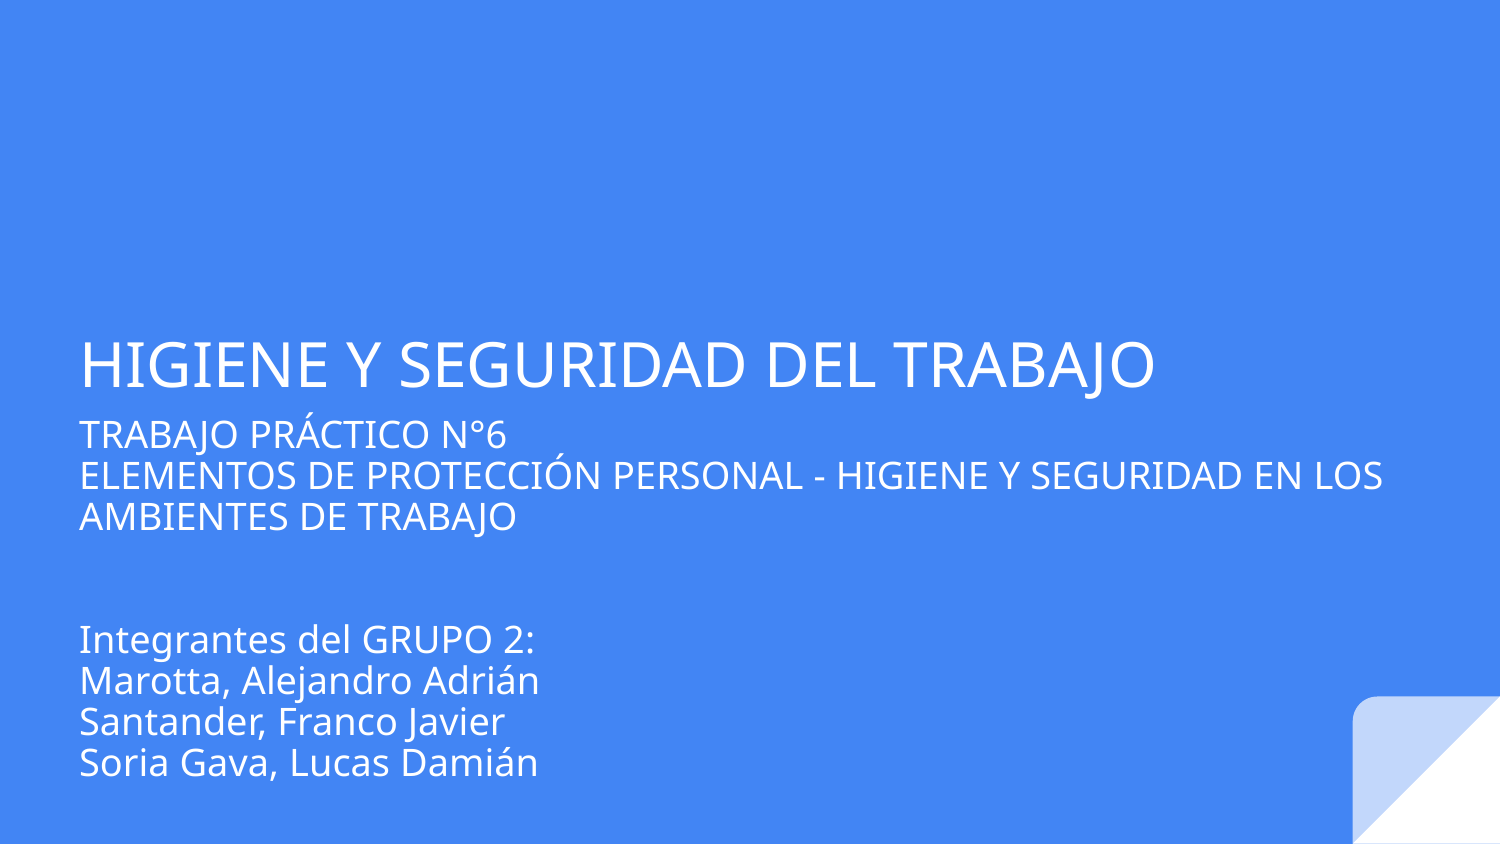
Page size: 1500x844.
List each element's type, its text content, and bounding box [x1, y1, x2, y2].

title HIGIENE Y SEGURIDAD DEL TRABAJO [64, 298, 1413, 401]
subtitle TRABAJO PRÁCTICO N°6 ELEMENTOS DE PROTECCIÓN PERSONAL - HIGIENE Y SEGURIDAD EN LOS AMBIENTES DE TRABAJO Integrantes del GRUPO 2: Marotta, Alejandro Adrián Santander, Franco Javier Soria Gava, Lucas Damián [64, 401, 1413, 614]
